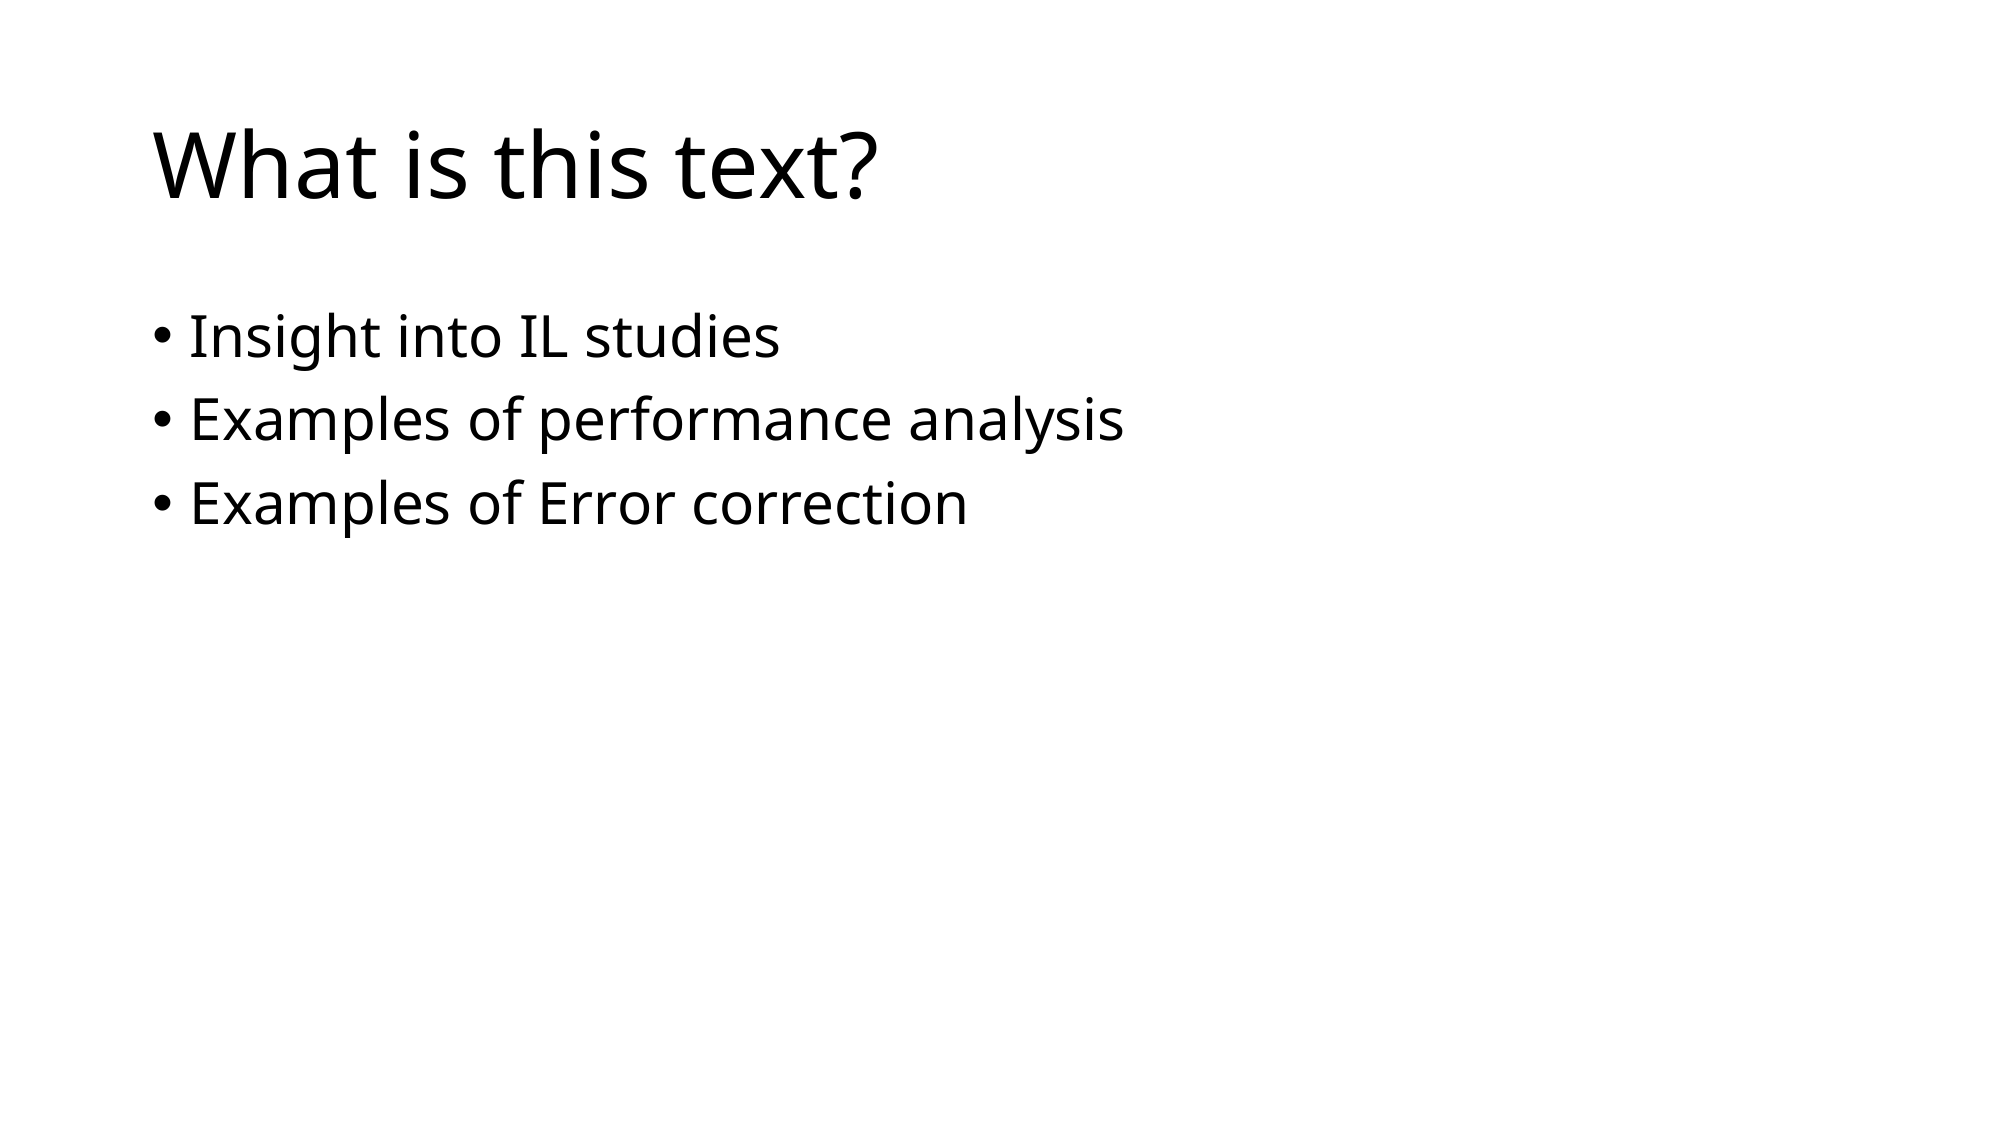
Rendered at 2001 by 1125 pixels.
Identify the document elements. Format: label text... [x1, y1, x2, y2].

title What is this text? [137, 59, 1863, 278]
list Insight into IL studies Examples of performance analysis Examples of Error correction [137, 299, 1863, 1014]
